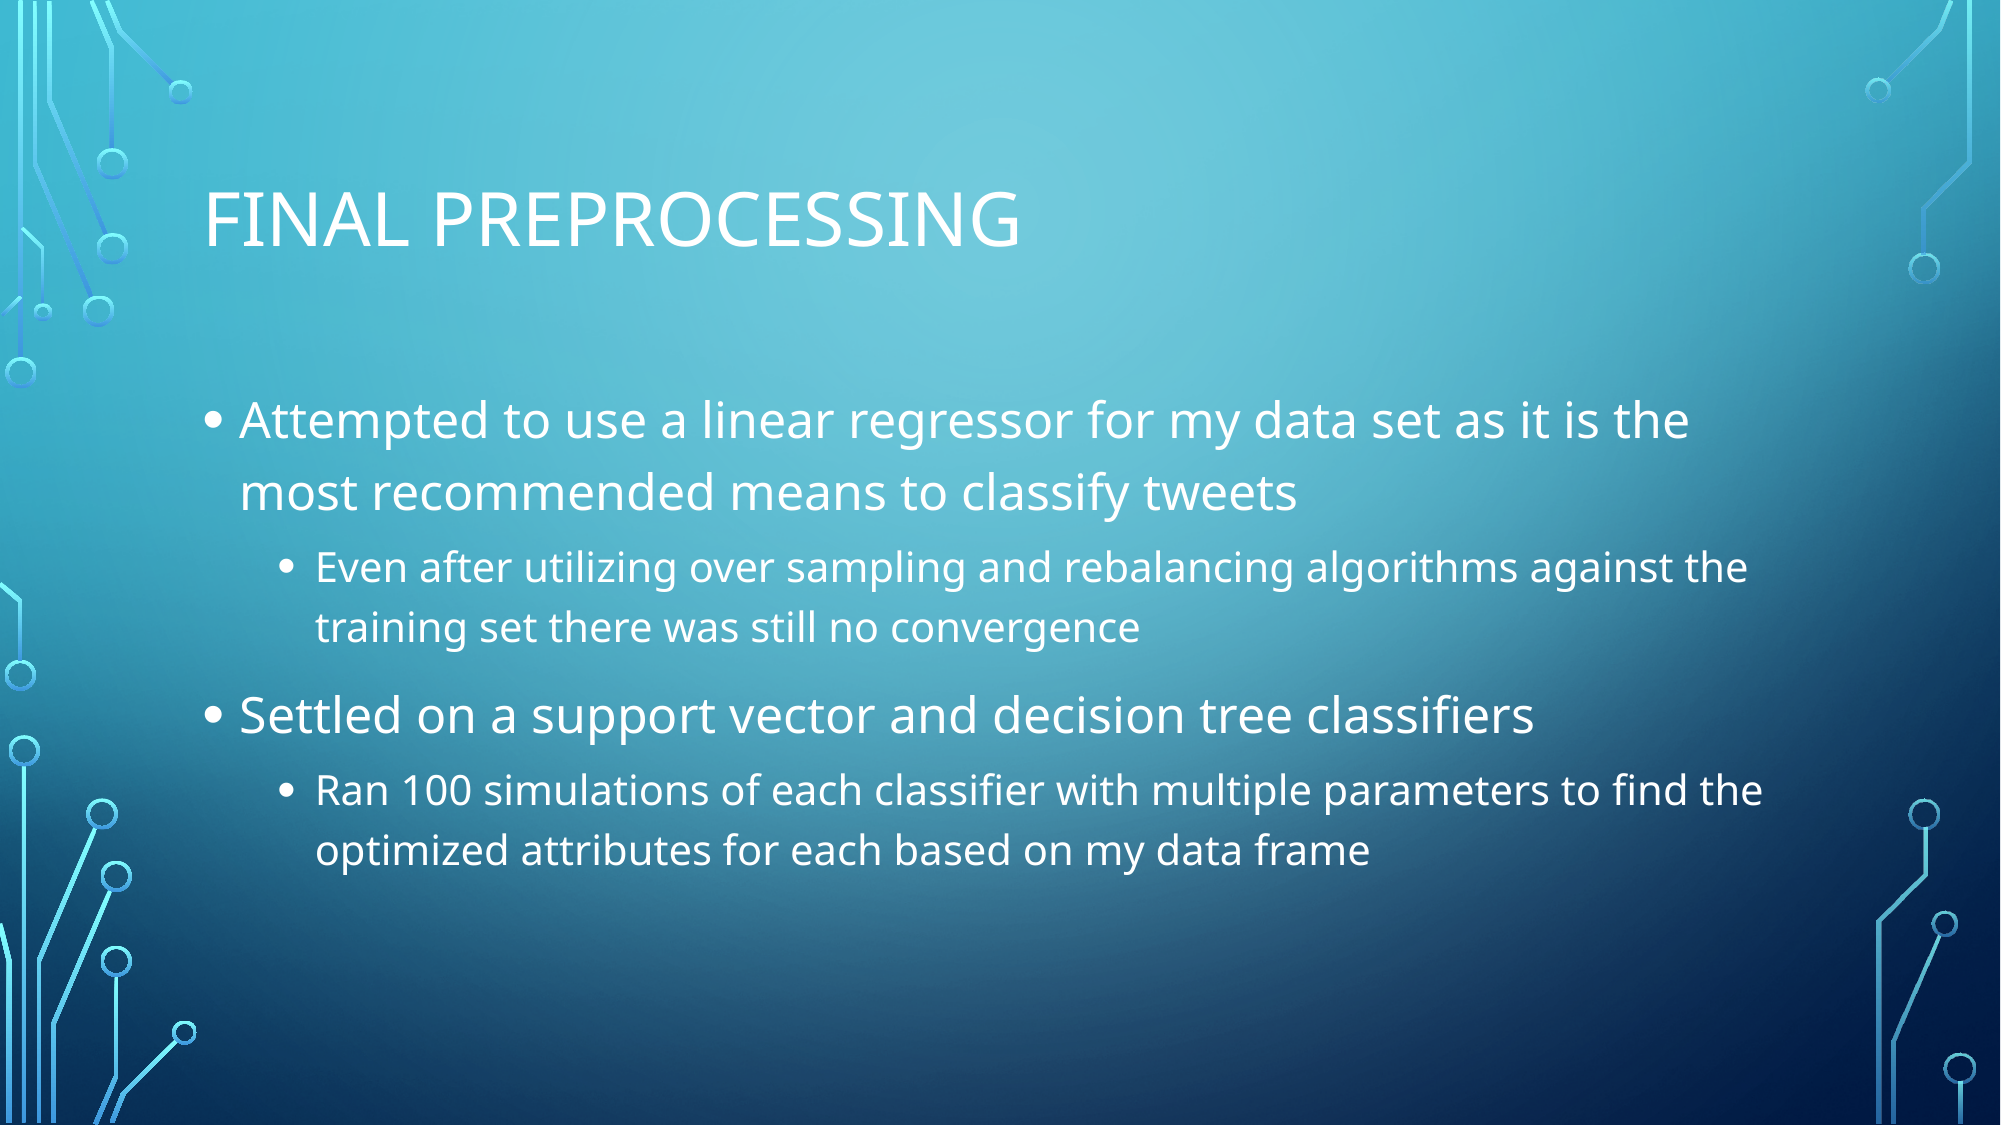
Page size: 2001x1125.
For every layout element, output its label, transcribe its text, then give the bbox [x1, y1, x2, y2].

list Attempted to use a linear regressor for my data set as it is the most recommended means to classify tweets Even after utilizing over sampling and rebalancing algorithms against the training set there was still no convergence Settled on a support vector and decision tree classifiers Ran 100 simulations of each classifier with multiple parameters to find the optimized attributes for each based on my data frame [187, 369, 1813, 950]
title Final preprocessing [187, 101, 1813, 344]
